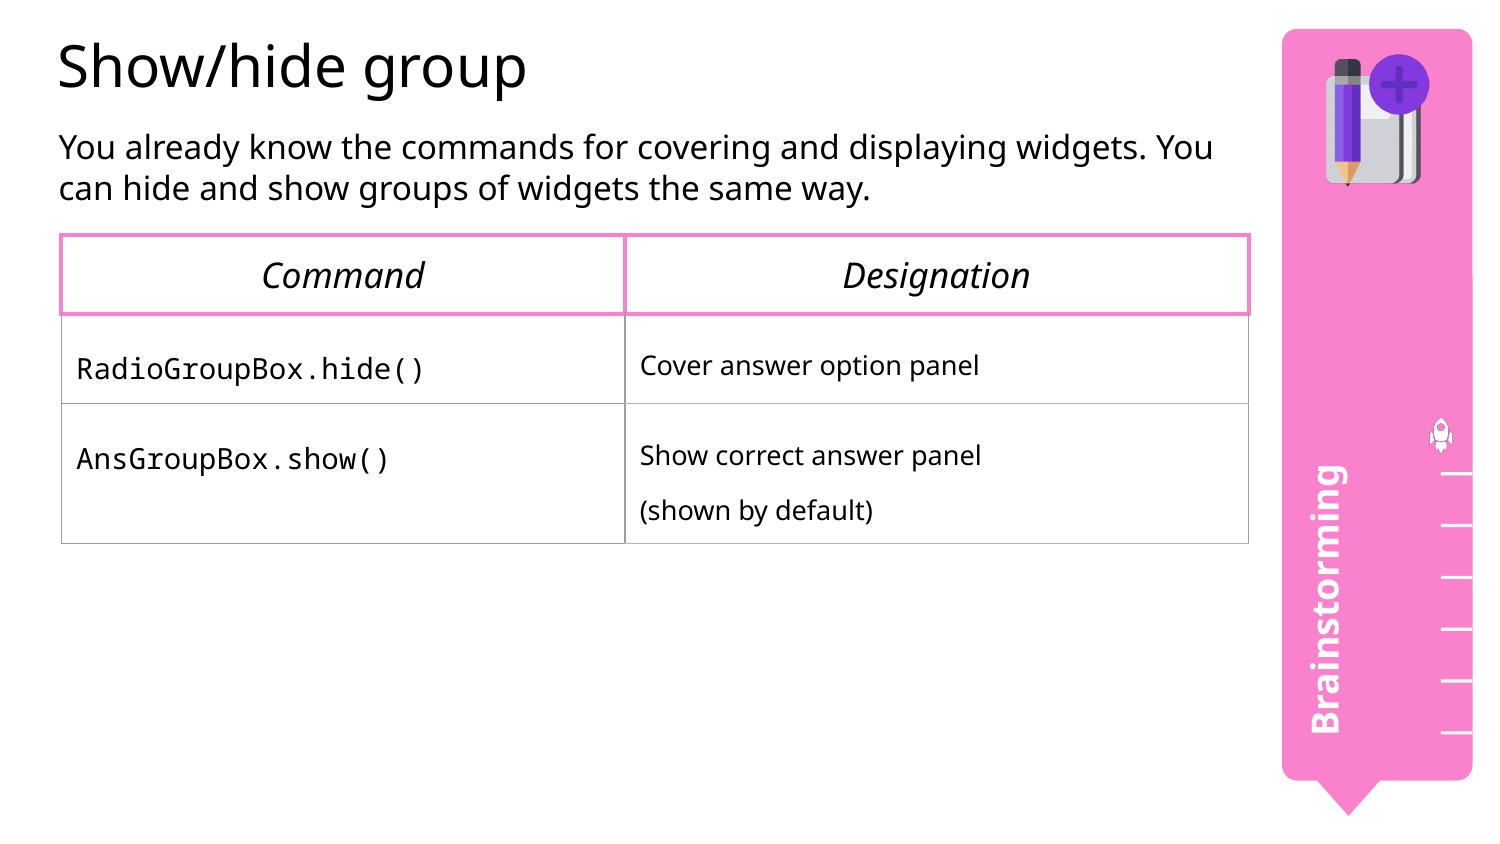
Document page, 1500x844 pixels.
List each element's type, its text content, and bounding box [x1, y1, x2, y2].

text_box Show/hide group [57, 28, 1217, 111]
picture [1423, 412, 1459, 459]
text_box You already know the commands for covering and displaying widgets. You can hide and show groups of widgets the same way. [43, 111, 1260, 236]
table_cell RadioGroupBox.hide() [62, 316, 624, 403]
table_cell Cover answer option panel [626, 316, 1248, 403]
table_header Command [63, 237, 623, 312]
picture [1290, 38, 1464, 202]
table_cell Show correct answer panel (shown by default) [626, 404, 1248, 543]
table_cell AnsGroupBox.show() [62, 404, 624, 543]
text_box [1281, 28, 1473, 817]
table_header Designation [627, 237, 1247, 312]
